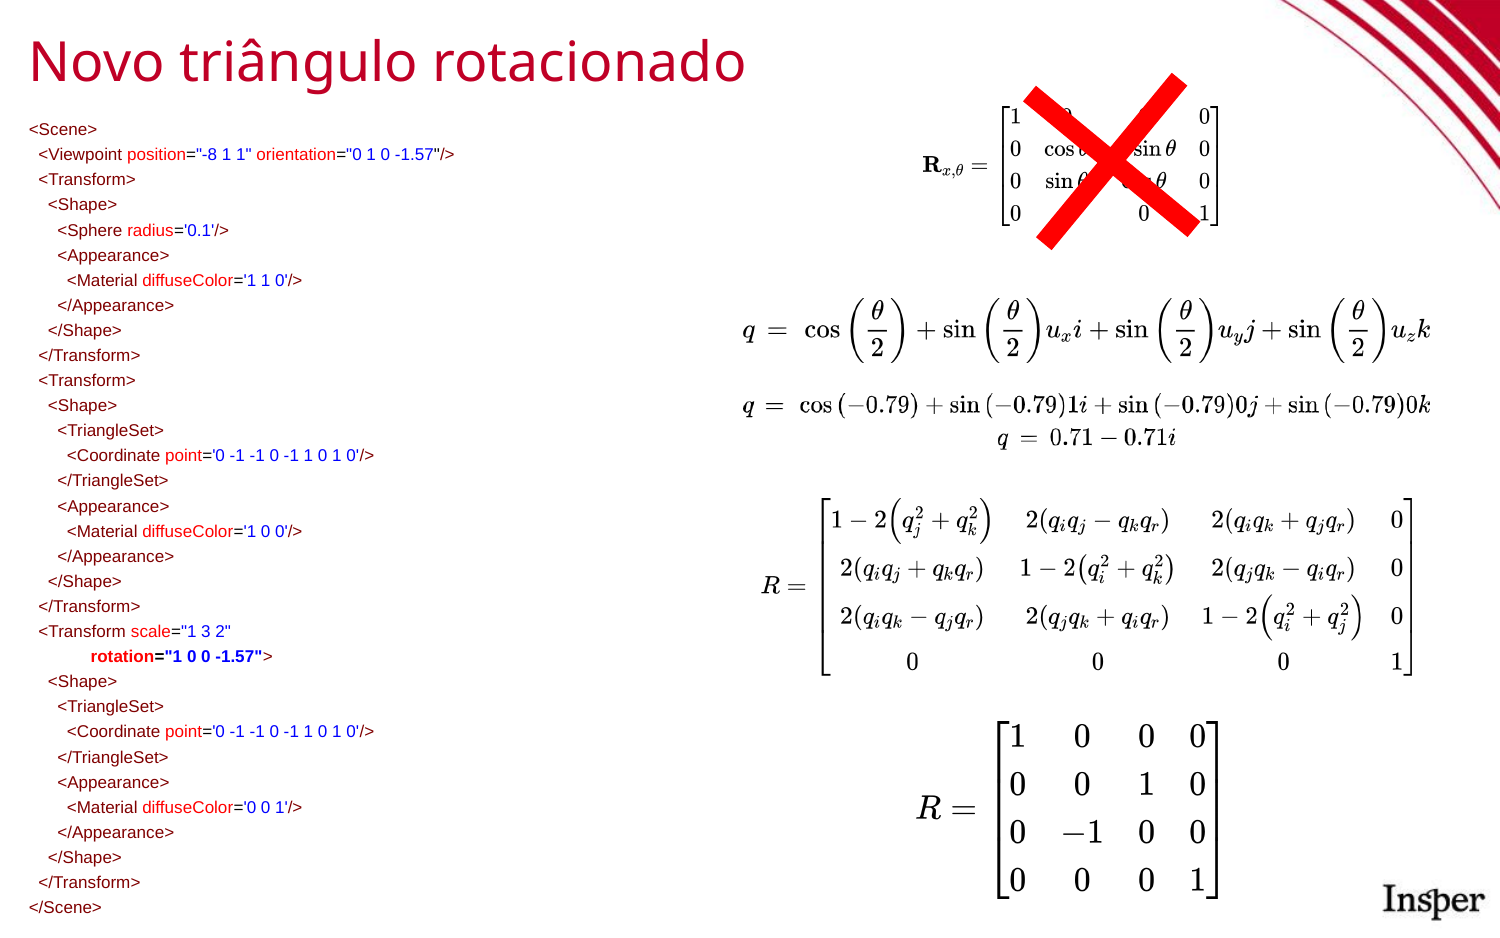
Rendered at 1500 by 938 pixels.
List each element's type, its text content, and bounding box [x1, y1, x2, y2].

picture [249, 0, 1500, 938]
text_box [1023, 85, 1059, 104]
title Novo triângulo rotacionado [13, 18, 1397, 104]
text_box [1145, 72, 1188, 104]
text_box <Scene> <Viewpoint position="-8 1 1" orientation="0 1 0 -1.57"/> <Transform> <Shape> <Sphere radius='0.1'/> <Appearance> <Material diffuseColor='1 1 0'/> </Appearance> </Shape> </Transform> <Transform> <Shape> <TriangleSet> <Coordinate point='0 -1 -1 0 -1 1 0 1 0'/> </TriangleSet> <Appearance> <Material diffuseColor='1 0 0'/> </Appearance> </Shape> </Transform> <Transform scale="1 3 2" rotation="1 0 0 -1.57"> <Shape> <TriangleSet> <Coordinate point='0 -1 -1 0 -1 1 0 1 0'/> </TriangleSet> <Appearance> <Material diffuseColor='0 0 1'/> </Appearance> </Shape> </Transform> </Scene> [13, 106, 701, 794]
text_box [1036, 235, 1065, 251]
